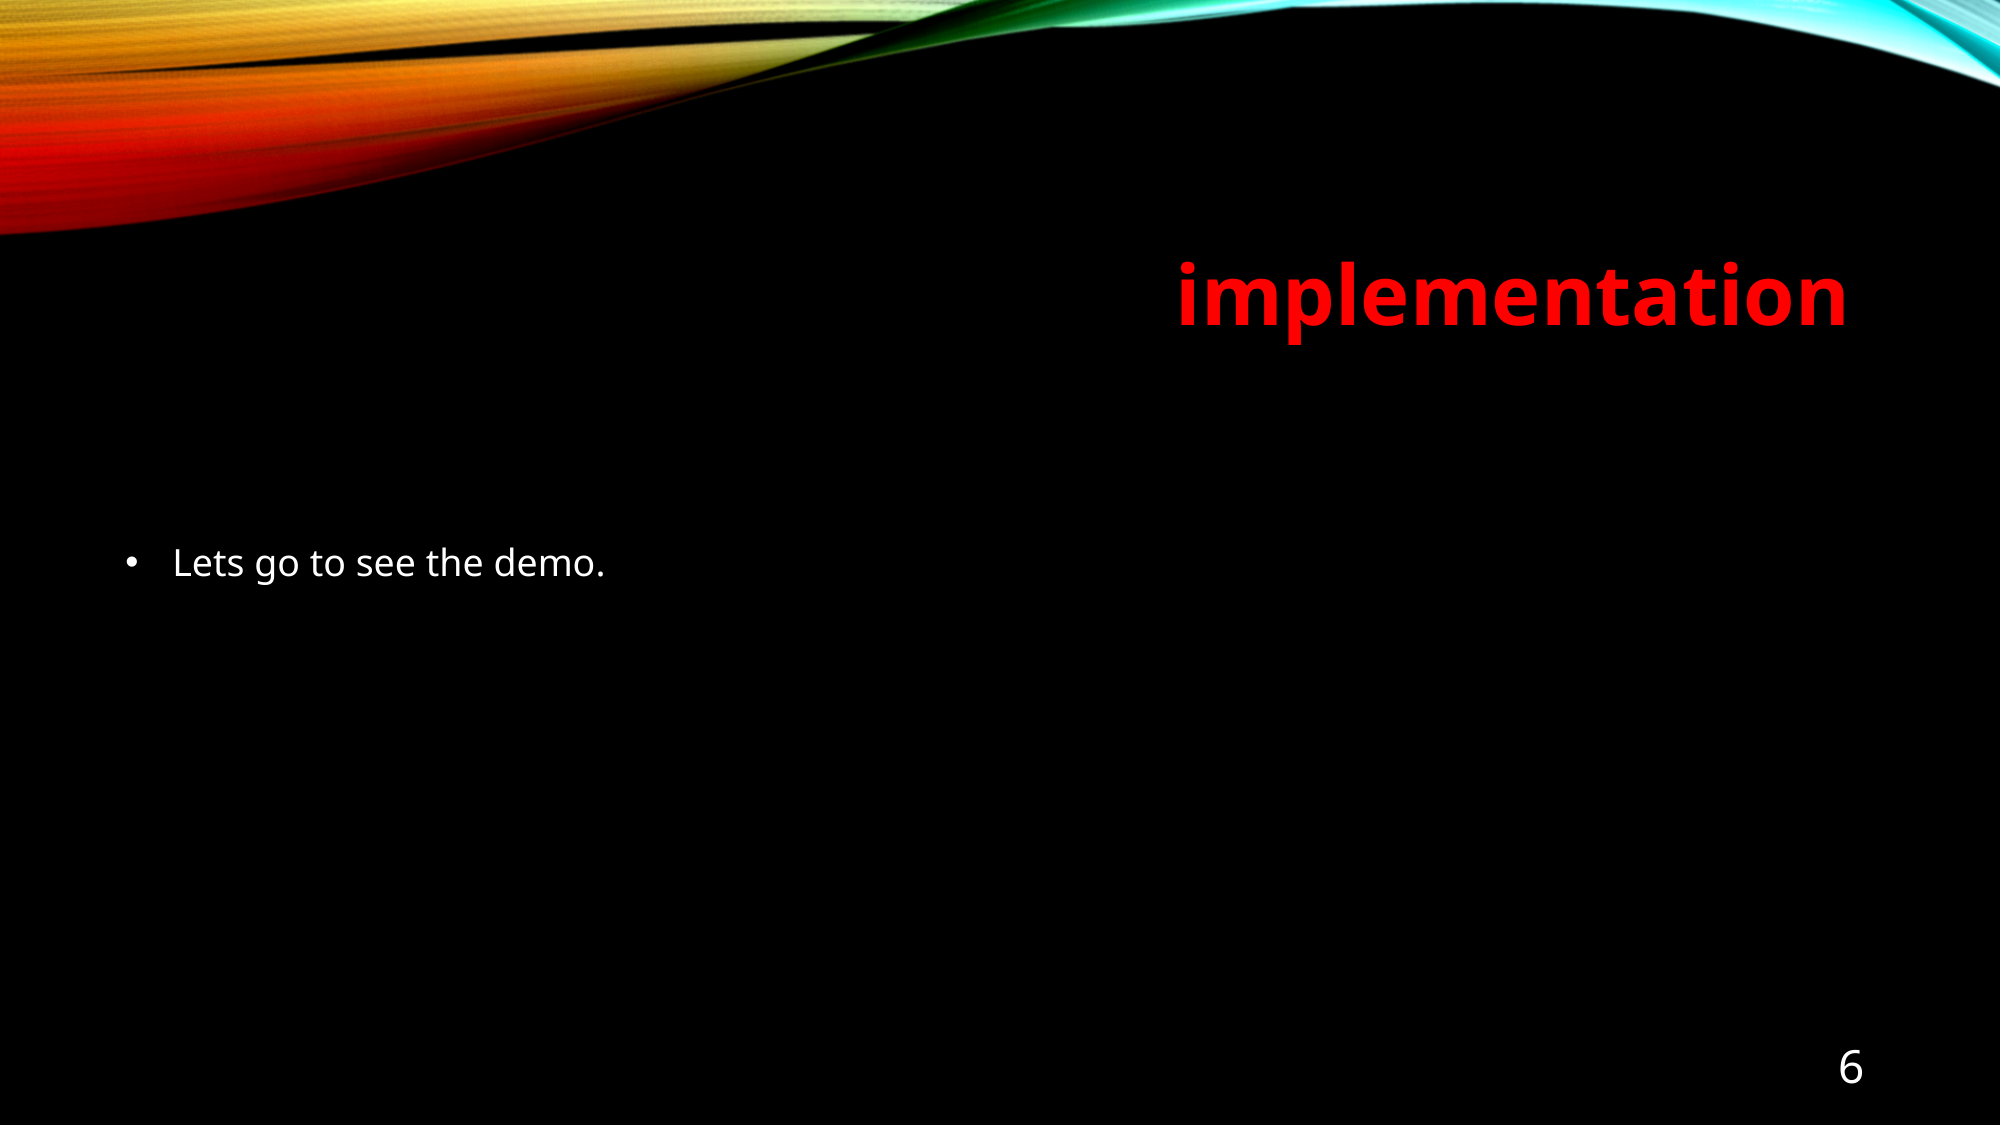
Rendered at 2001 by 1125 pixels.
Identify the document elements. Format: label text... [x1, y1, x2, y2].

footer 6 [1823, 1033, 1907, 1097]
title implementation [474, 173, 1888, 425]
picture [0, 0, 2000, 237]
text_box Lets go to see the demo. [110, 531, 1501, 592]
